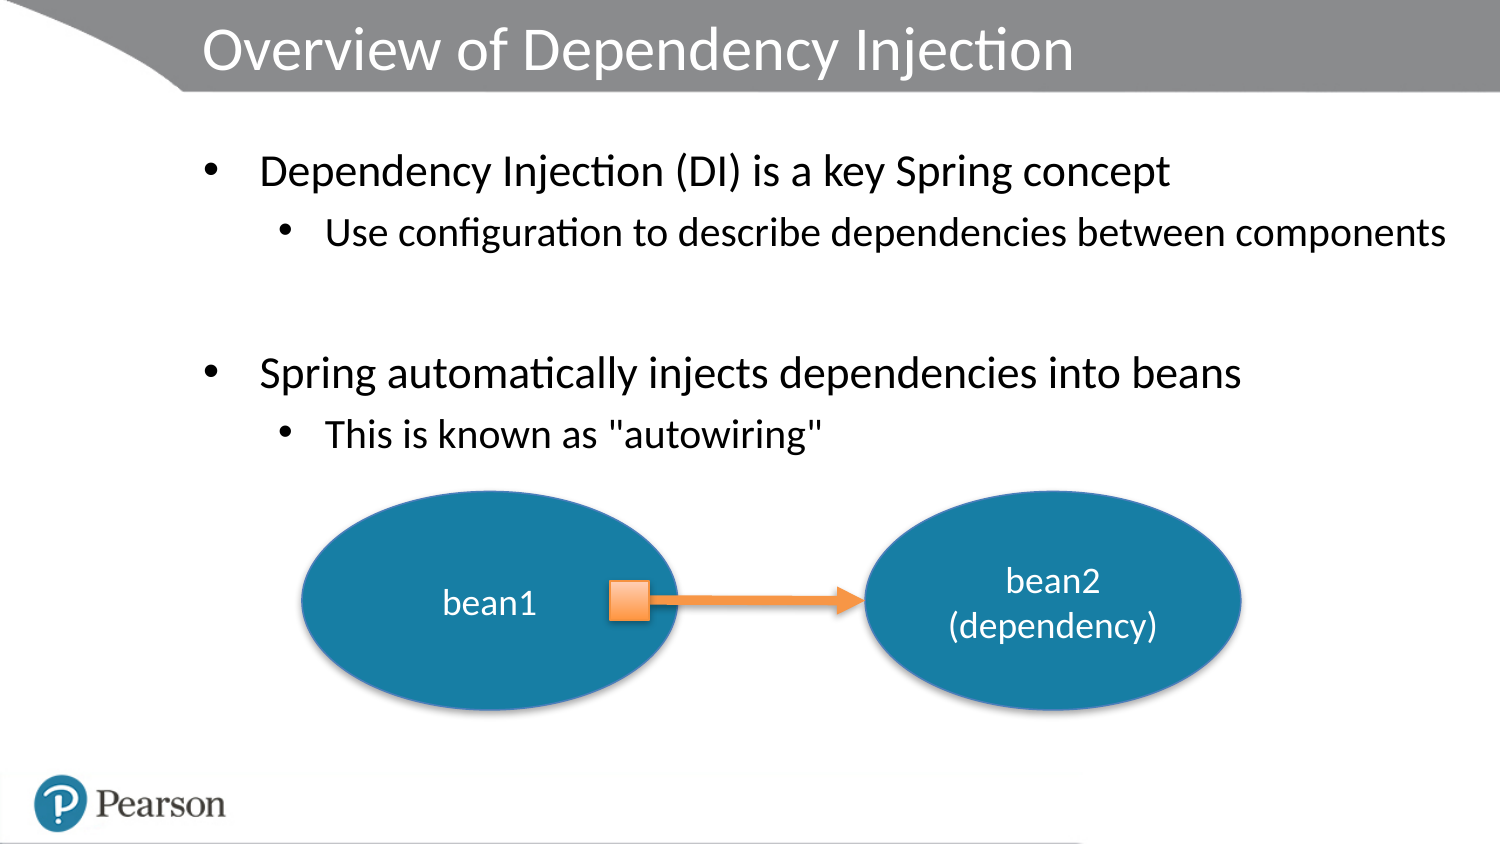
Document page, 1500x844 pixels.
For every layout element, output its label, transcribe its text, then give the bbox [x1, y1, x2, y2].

list Dependency Injection (DI) is a key Spring concept Use configuration to describe dependencies between components Spring automatically injects dependencies into beans This is known as "autowiring" [188, 133, 1485, 716]
text_box bean1 [301, 490, 679, 711]
text_box bean2 (dependency) [864, 490, 1242, 711]
text_box [609, 580, 650, 621]
picture [0, 0, 1500, 844]
title Overview of Dependency Injection [187, 0, 1426, 93]
